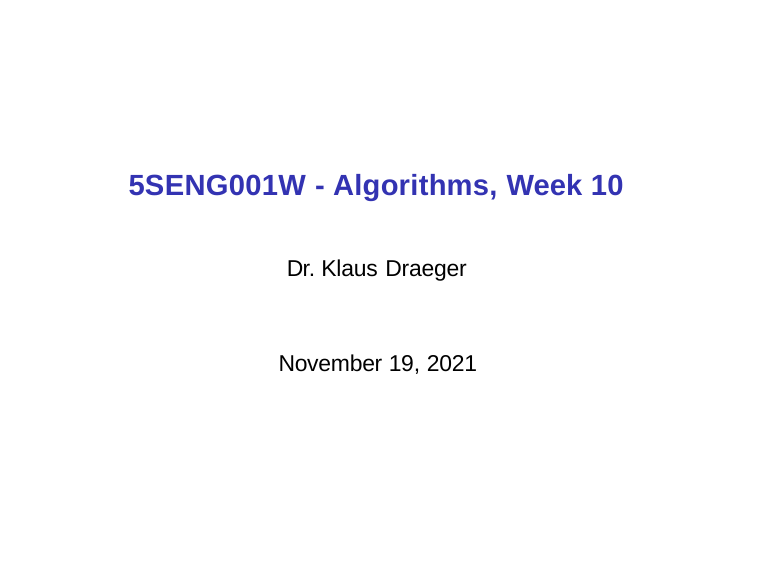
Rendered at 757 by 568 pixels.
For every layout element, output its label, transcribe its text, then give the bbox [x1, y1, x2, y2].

title 5SENG001W - Algorithms, Week 10 [126, 163, 630, 262]
text_box Dr. Klaus Draeger November 19, 2021 [276, 251, 480, 376]
